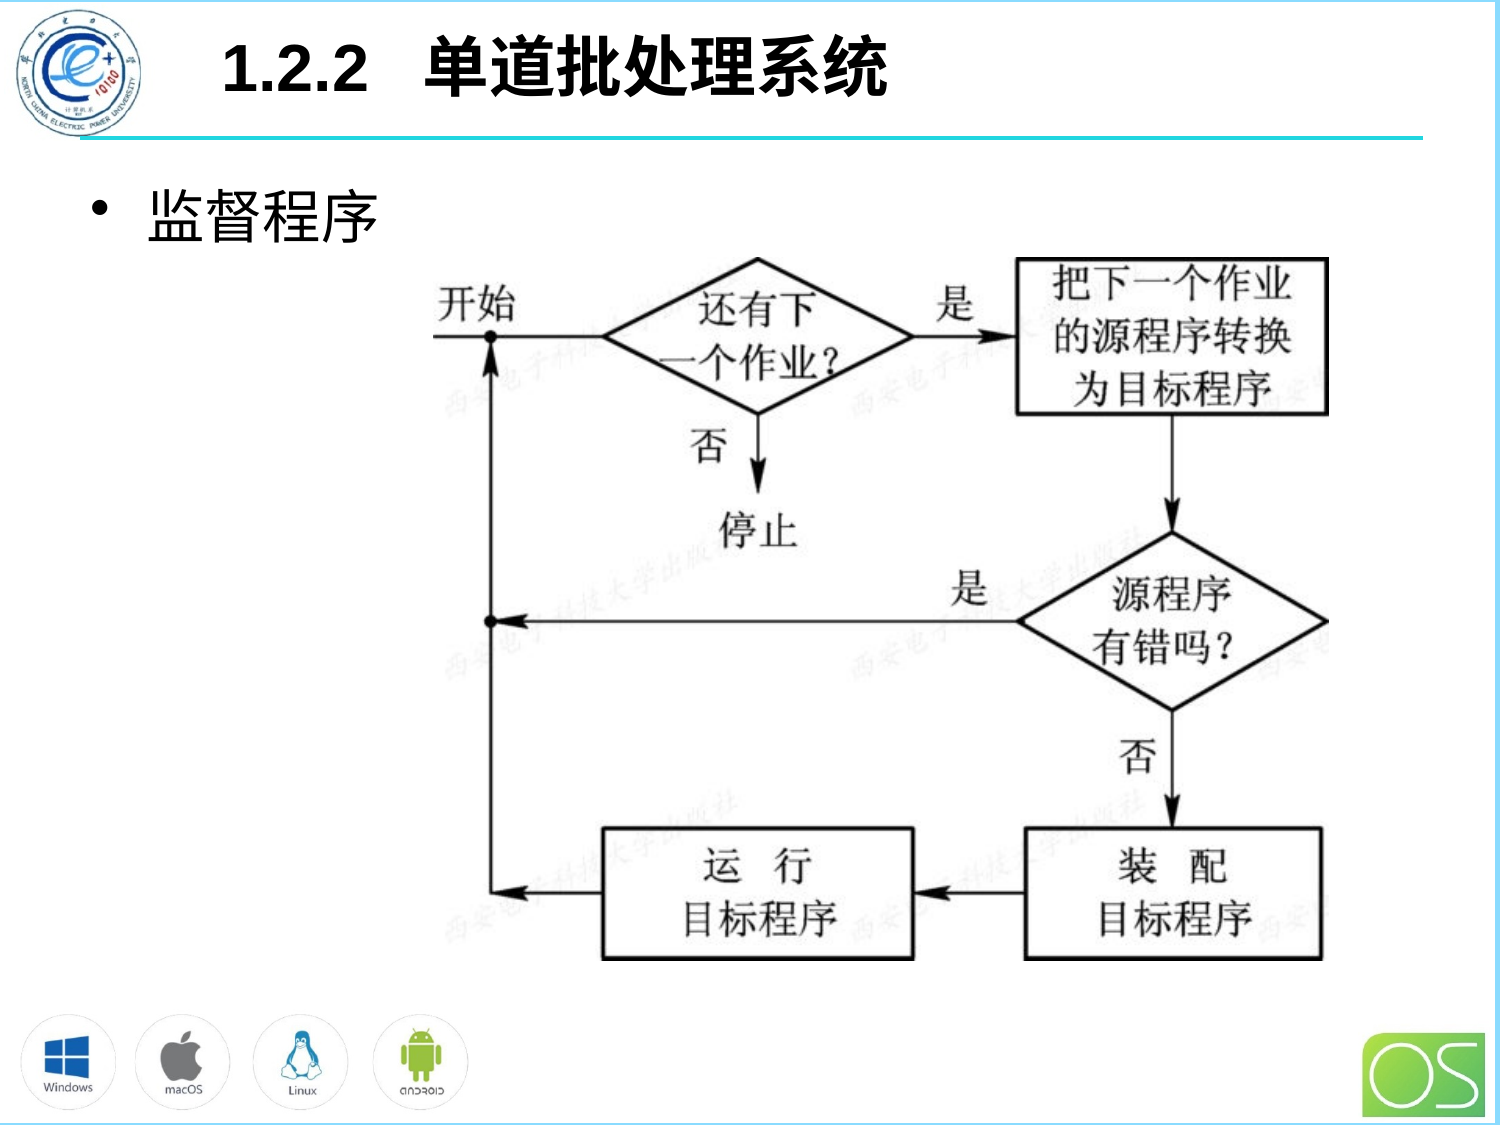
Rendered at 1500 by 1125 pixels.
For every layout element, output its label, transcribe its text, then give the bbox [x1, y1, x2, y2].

picture [4, 3, 156, 141]
picture [3, 1003, 510, 1120]
picture [433, 257, 1330, 962]
title 1.2.2 单道批处理系统 [206, 0, 1419, 133]
list 监督程序 [75, 172, 1425, 948]
picture [1358, 1021, 1490, 1122]
